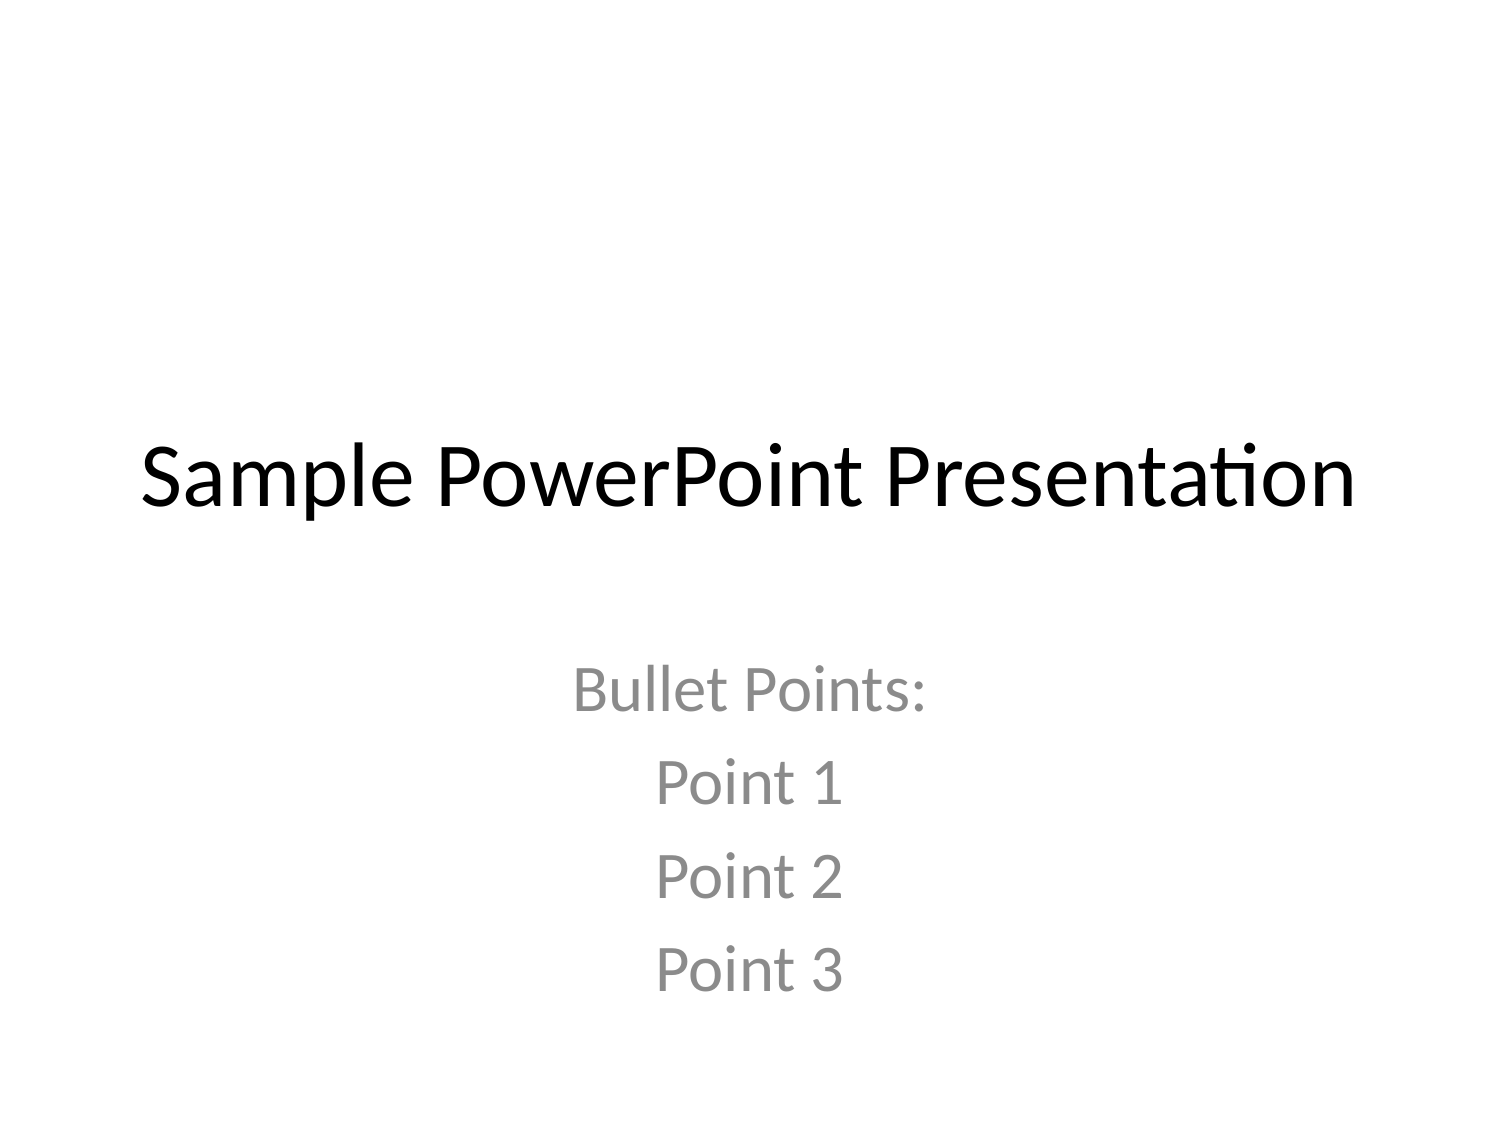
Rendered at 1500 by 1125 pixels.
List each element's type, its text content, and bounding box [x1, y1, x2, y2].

title Sample PowerPoint Presentation [112, 349, 1388, 591]
subtitle Bullet Points: Point 1 Point 2 Point 3 [225, 637, 1275, 925]
